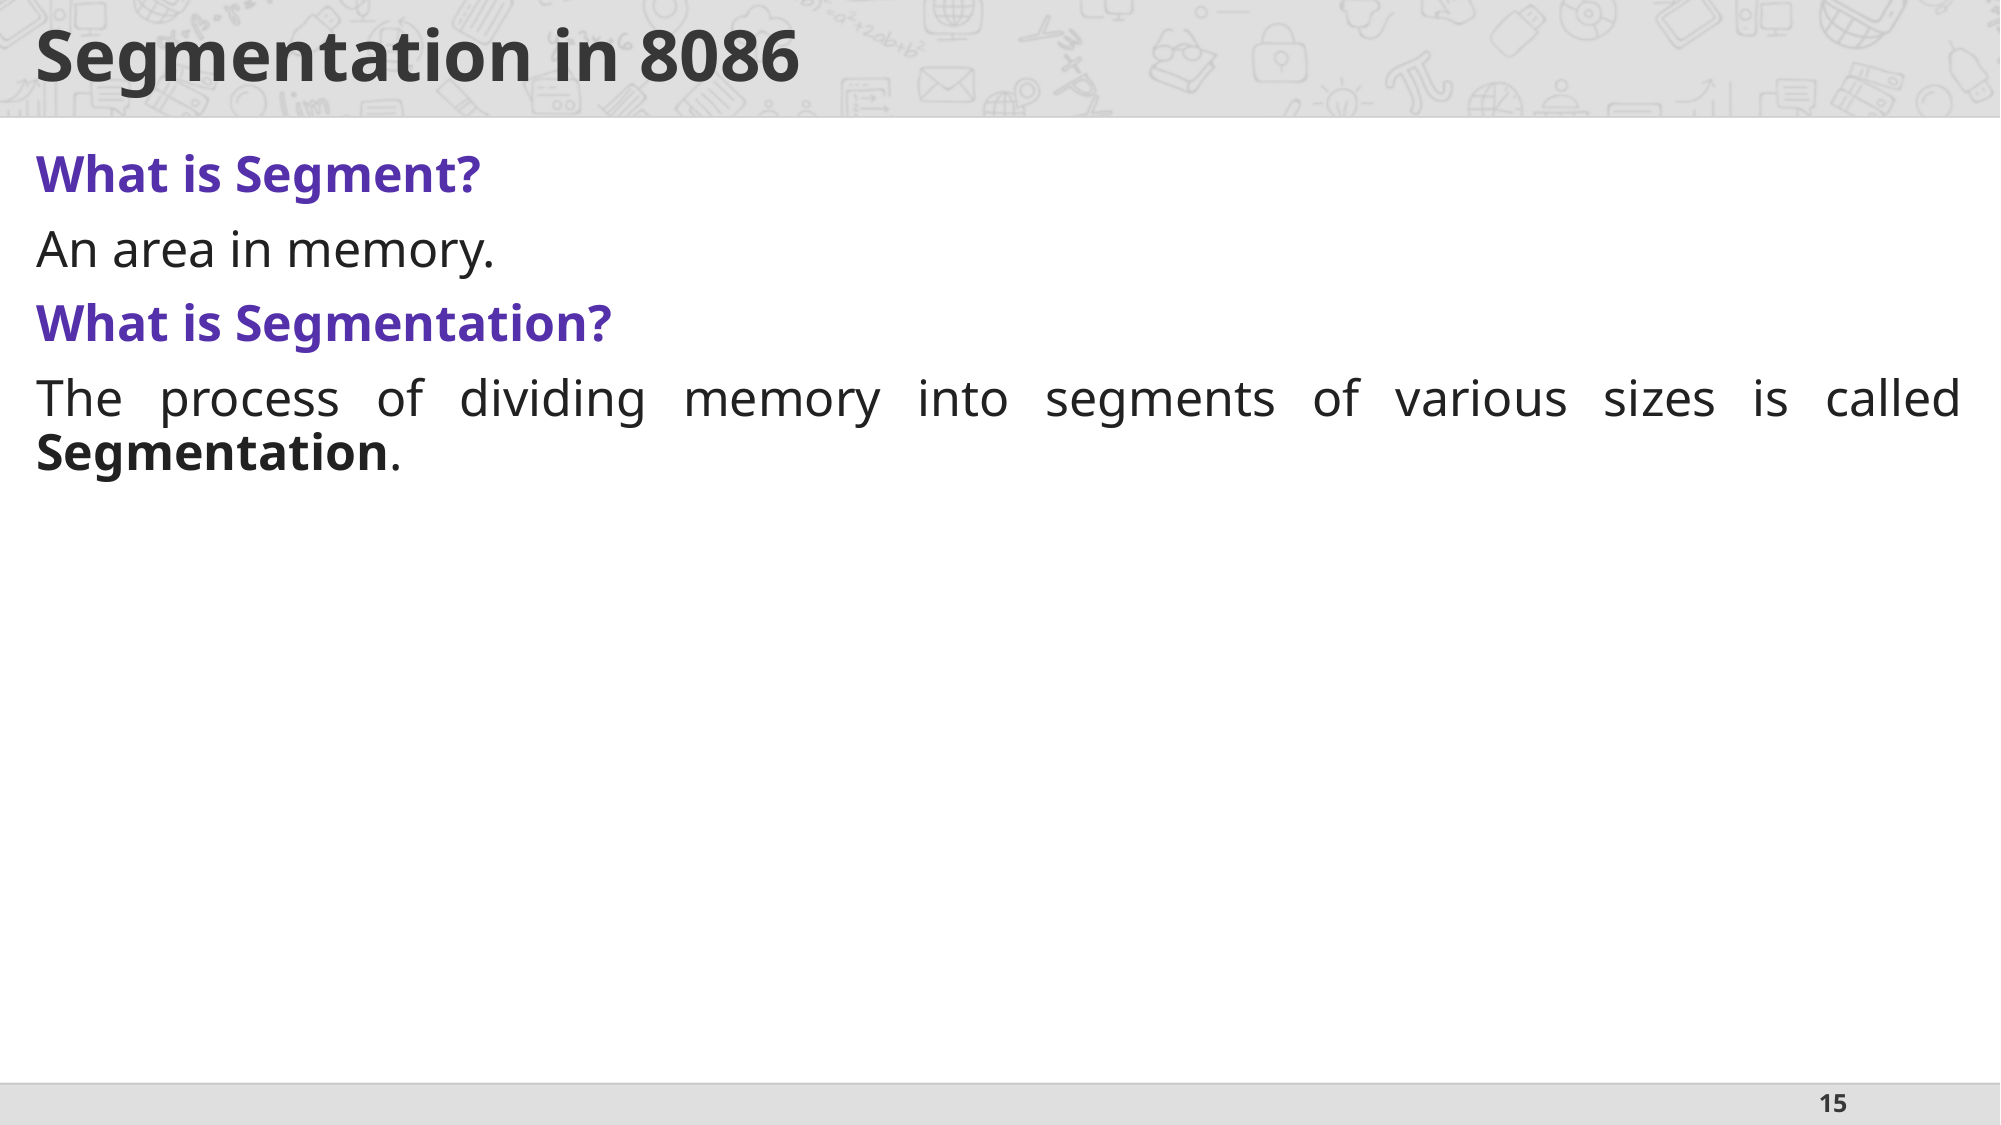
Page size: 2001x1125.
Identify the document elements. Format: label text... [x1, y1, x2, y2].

list What is Segment? An area in memory. What is Segmentation? The process of dividing memory into segments of various sizes is called Segmentation. [21, 141, 1979, 1059]
title Segmentation in 8086 [0, 0, 2000, 117]
